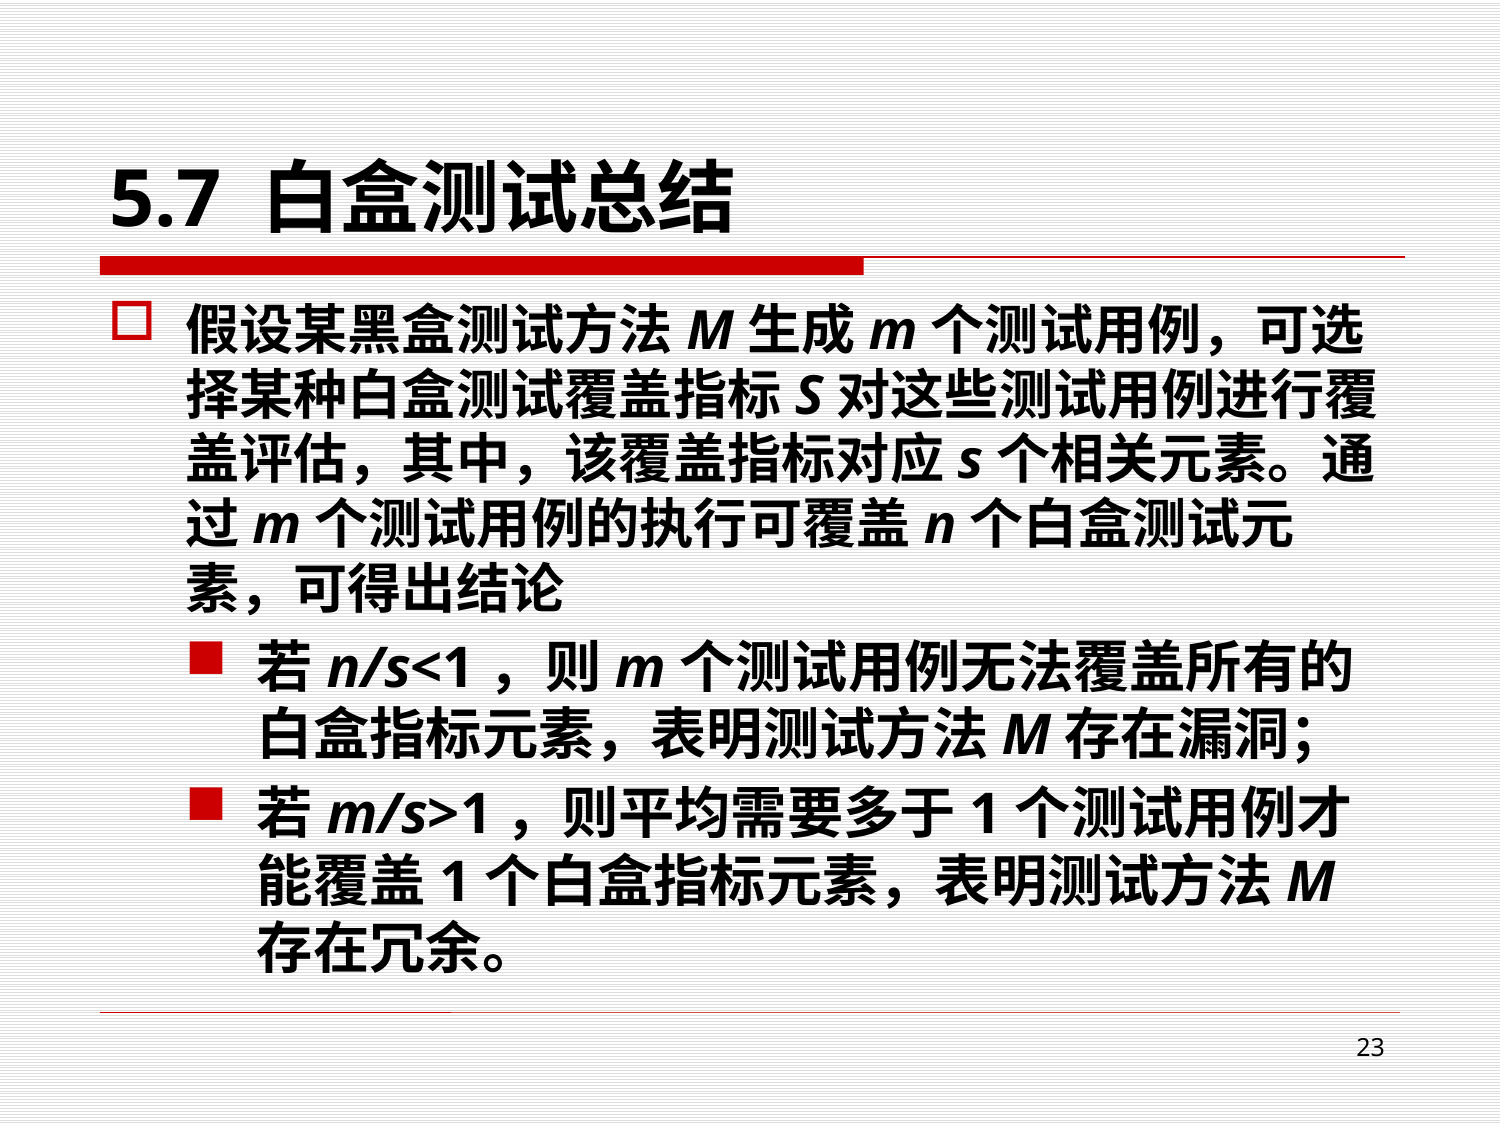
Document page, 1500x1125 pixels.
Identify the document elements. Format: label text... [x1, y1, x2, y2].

title 5.7 白盒测试总结 [94, 50, 1407, 250]
list 假设某黑盒测试方法M生成m个测试用例，可选择某种白盒测试覆盖指标S对这些测试用例进行覆盖评估，其中，该覆盖指标对应s个相关元素。通过m个测试用例的执行可覆盖n个白盒测试元素，可得出结论 若n/s<1，则m个测试用例无法覆盖所有的白盒指标元素，表明测试方法M存在漏洞； 若m/s>1，则平均需要多于1个测试用例才能覆盖1个白盒指标元素，表明测试方法M存在冗余。 [92, 287, 1406, 988]
slide_number 23 [1074, 1024, 1401, 1103]
